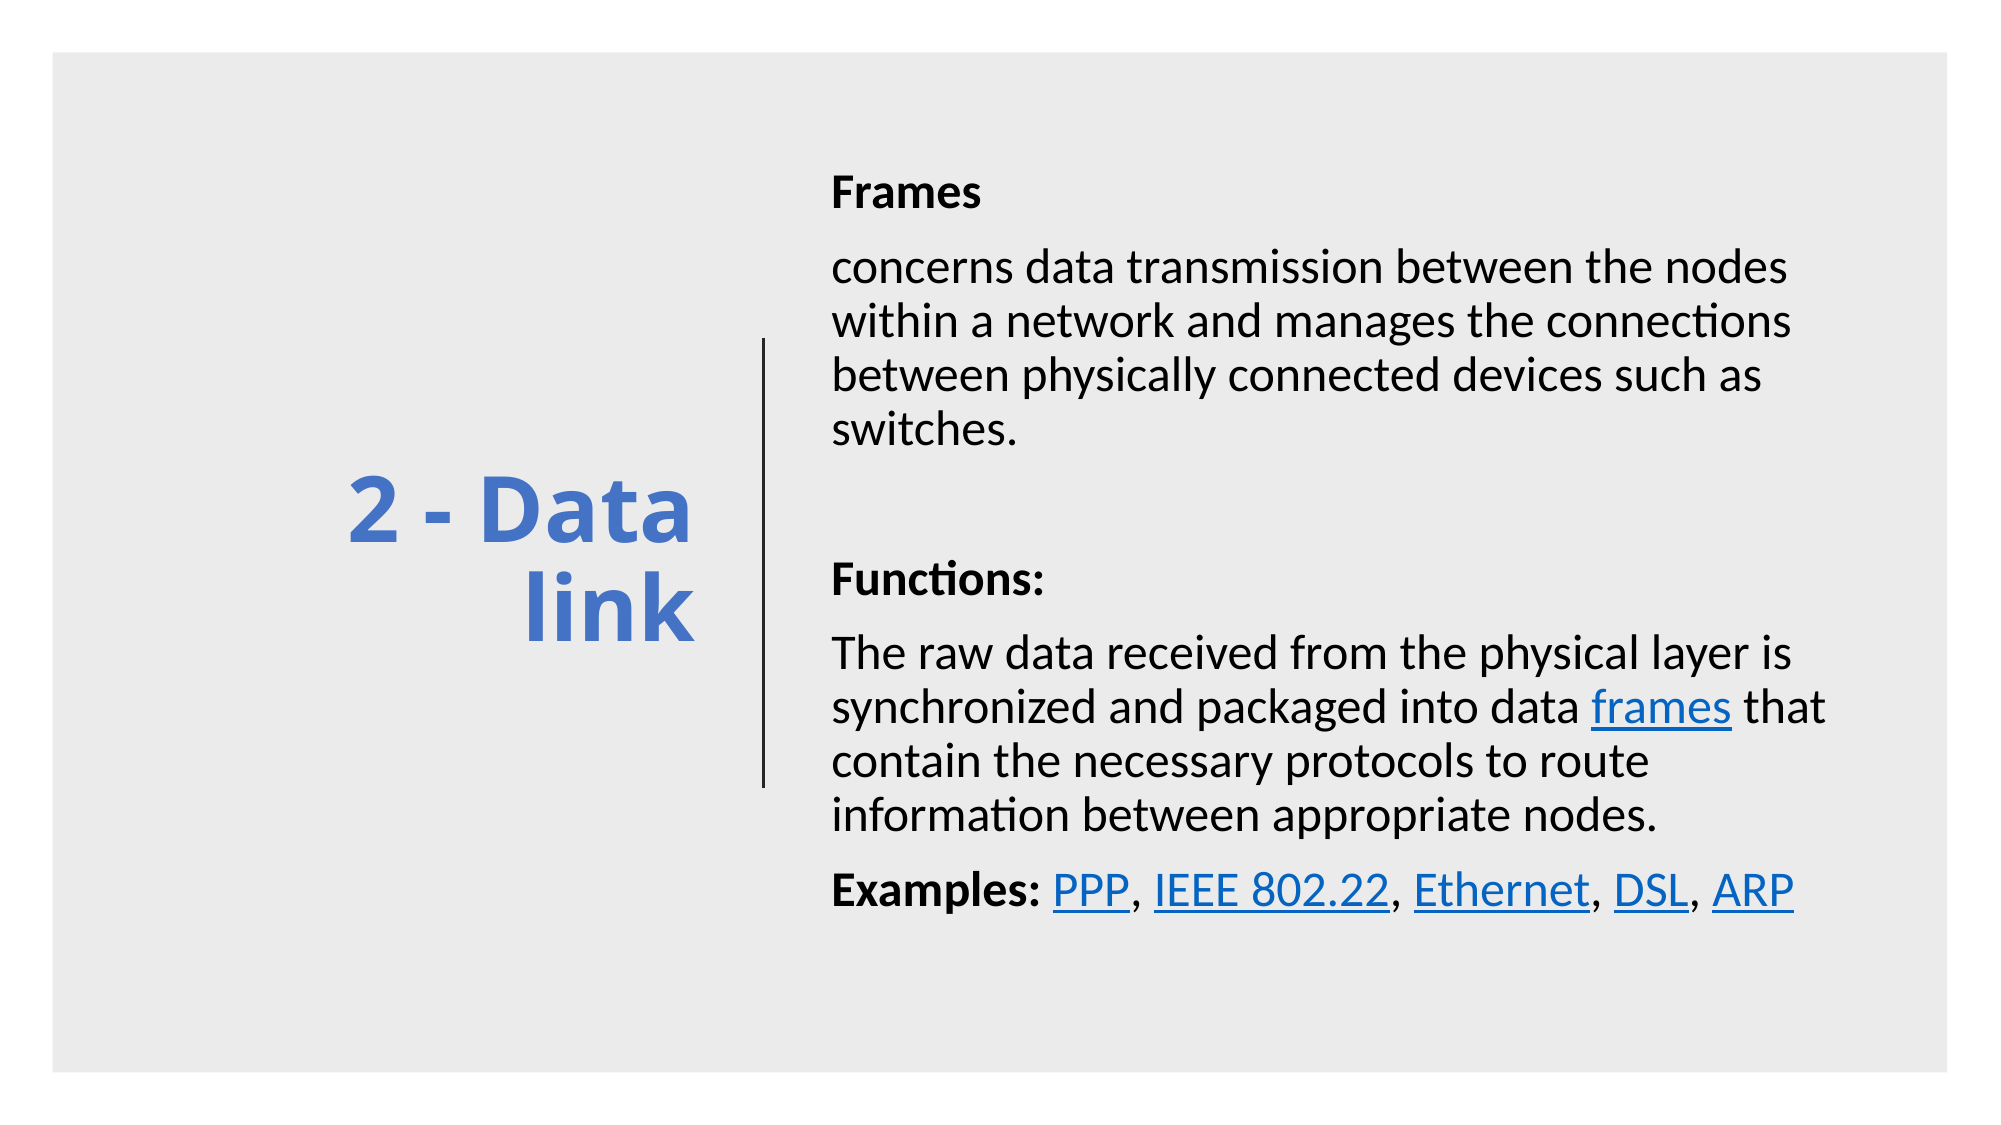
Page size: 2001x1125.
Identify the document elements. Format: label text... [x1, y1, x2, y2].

list Frames concerns data transmission between the nodes within a network and manages the connections between physically connected devices such as switches. Functions: The raw data received from the physical layer is synchronized and packaged into data frames that contain the necessary protocols to route information between appropriate nodes. Examples: PPP, IEEE 802.22, Ethernet, DSL, ARP [816, 158, 1863, 967]
title 2 - Data link [137, 158, 711, 967]
text_box [52, 51, 1948, 1073]
